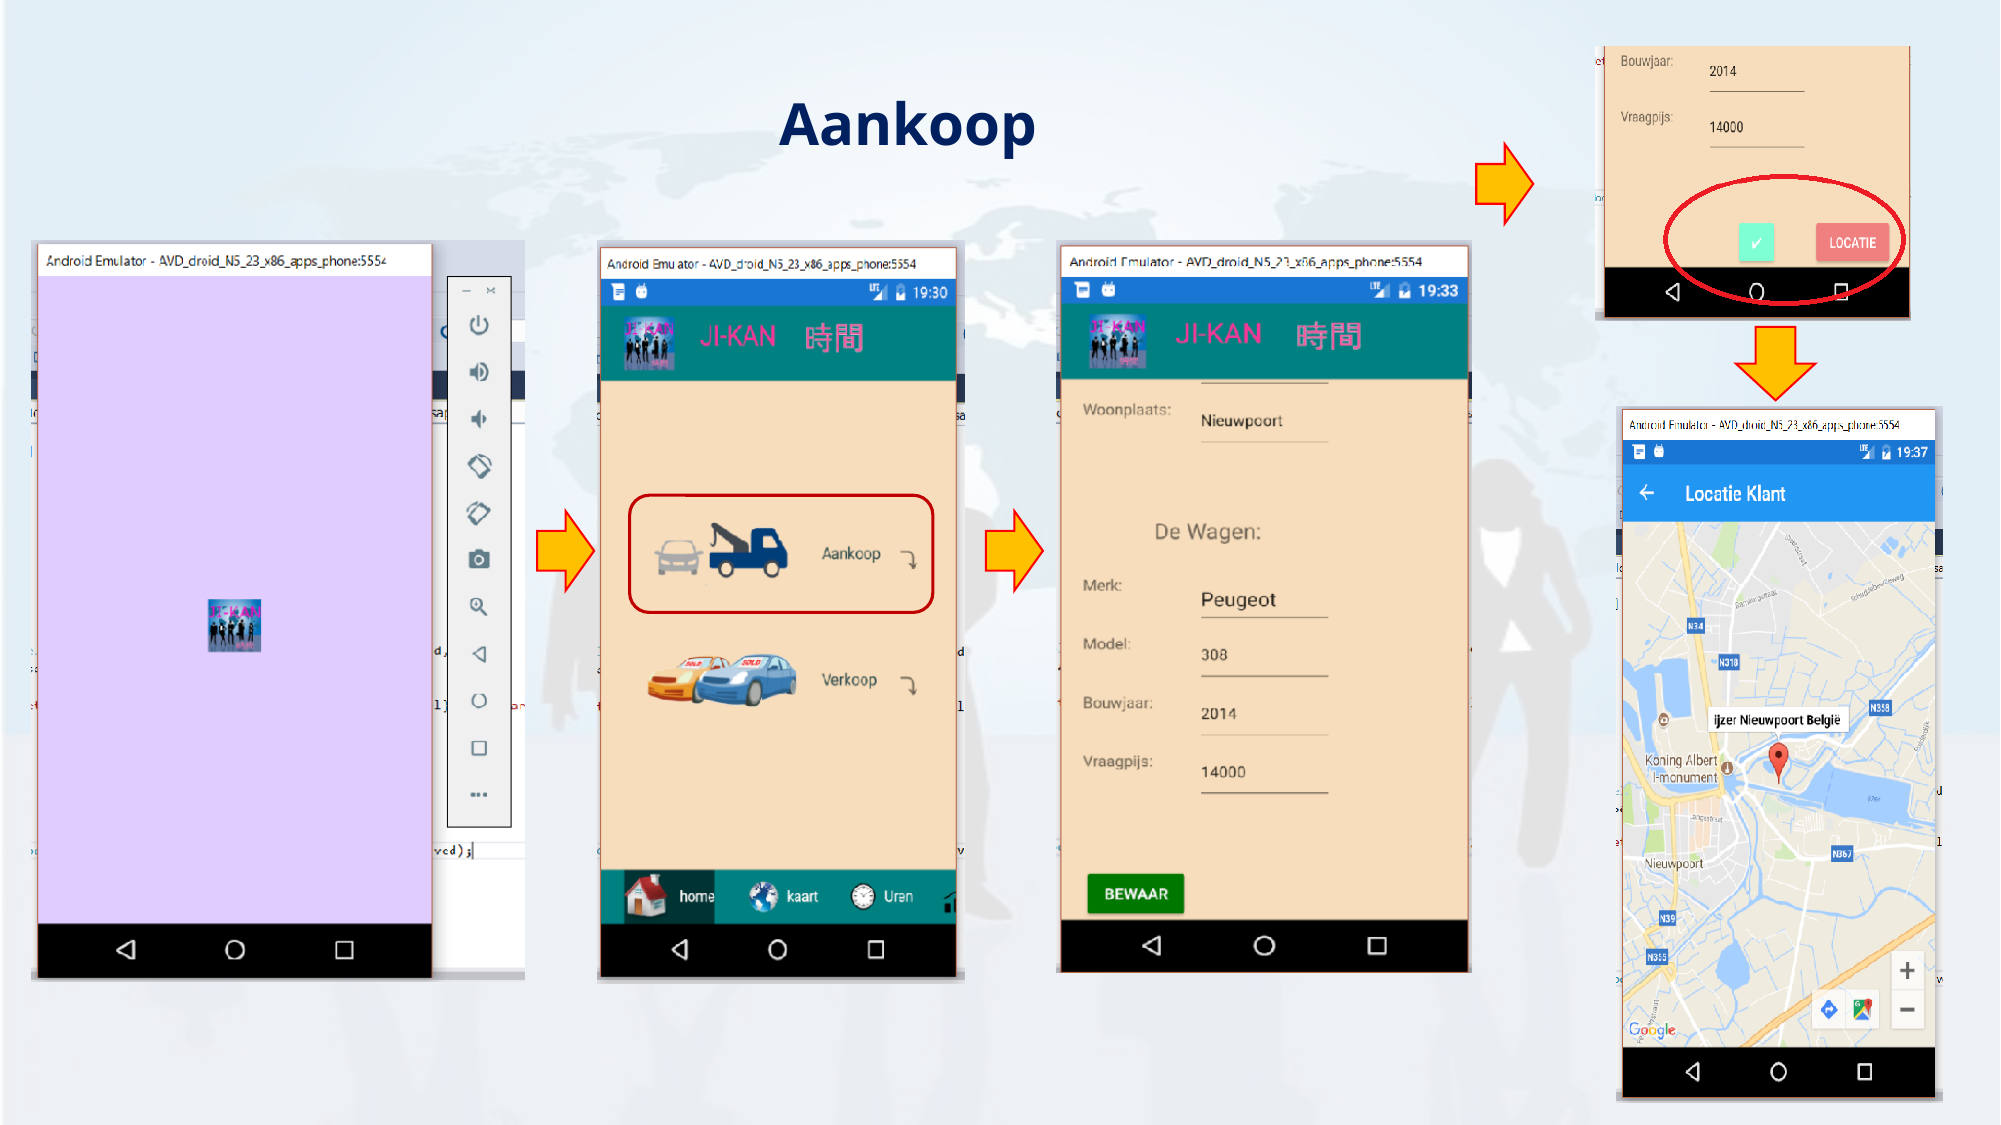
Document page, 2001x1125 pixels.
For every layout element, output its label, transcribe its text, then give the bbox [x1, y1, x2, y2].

picture [1616, 406, 1943, 1103]
picture [30, 240, 525, 982]
picture [1595, 46, 1911, 322]
text_box [984, 507, 1045, 594]
title Aankoop [523, 87, 1294, 166]
picture [1056, 240, 1472, 973]
text_box [536, 507, 596, 594]
text_box [1733, 325, 1818, 402]
picture [597, 240, 965, 984]
text_box [1475, 140, 1535, 227]
